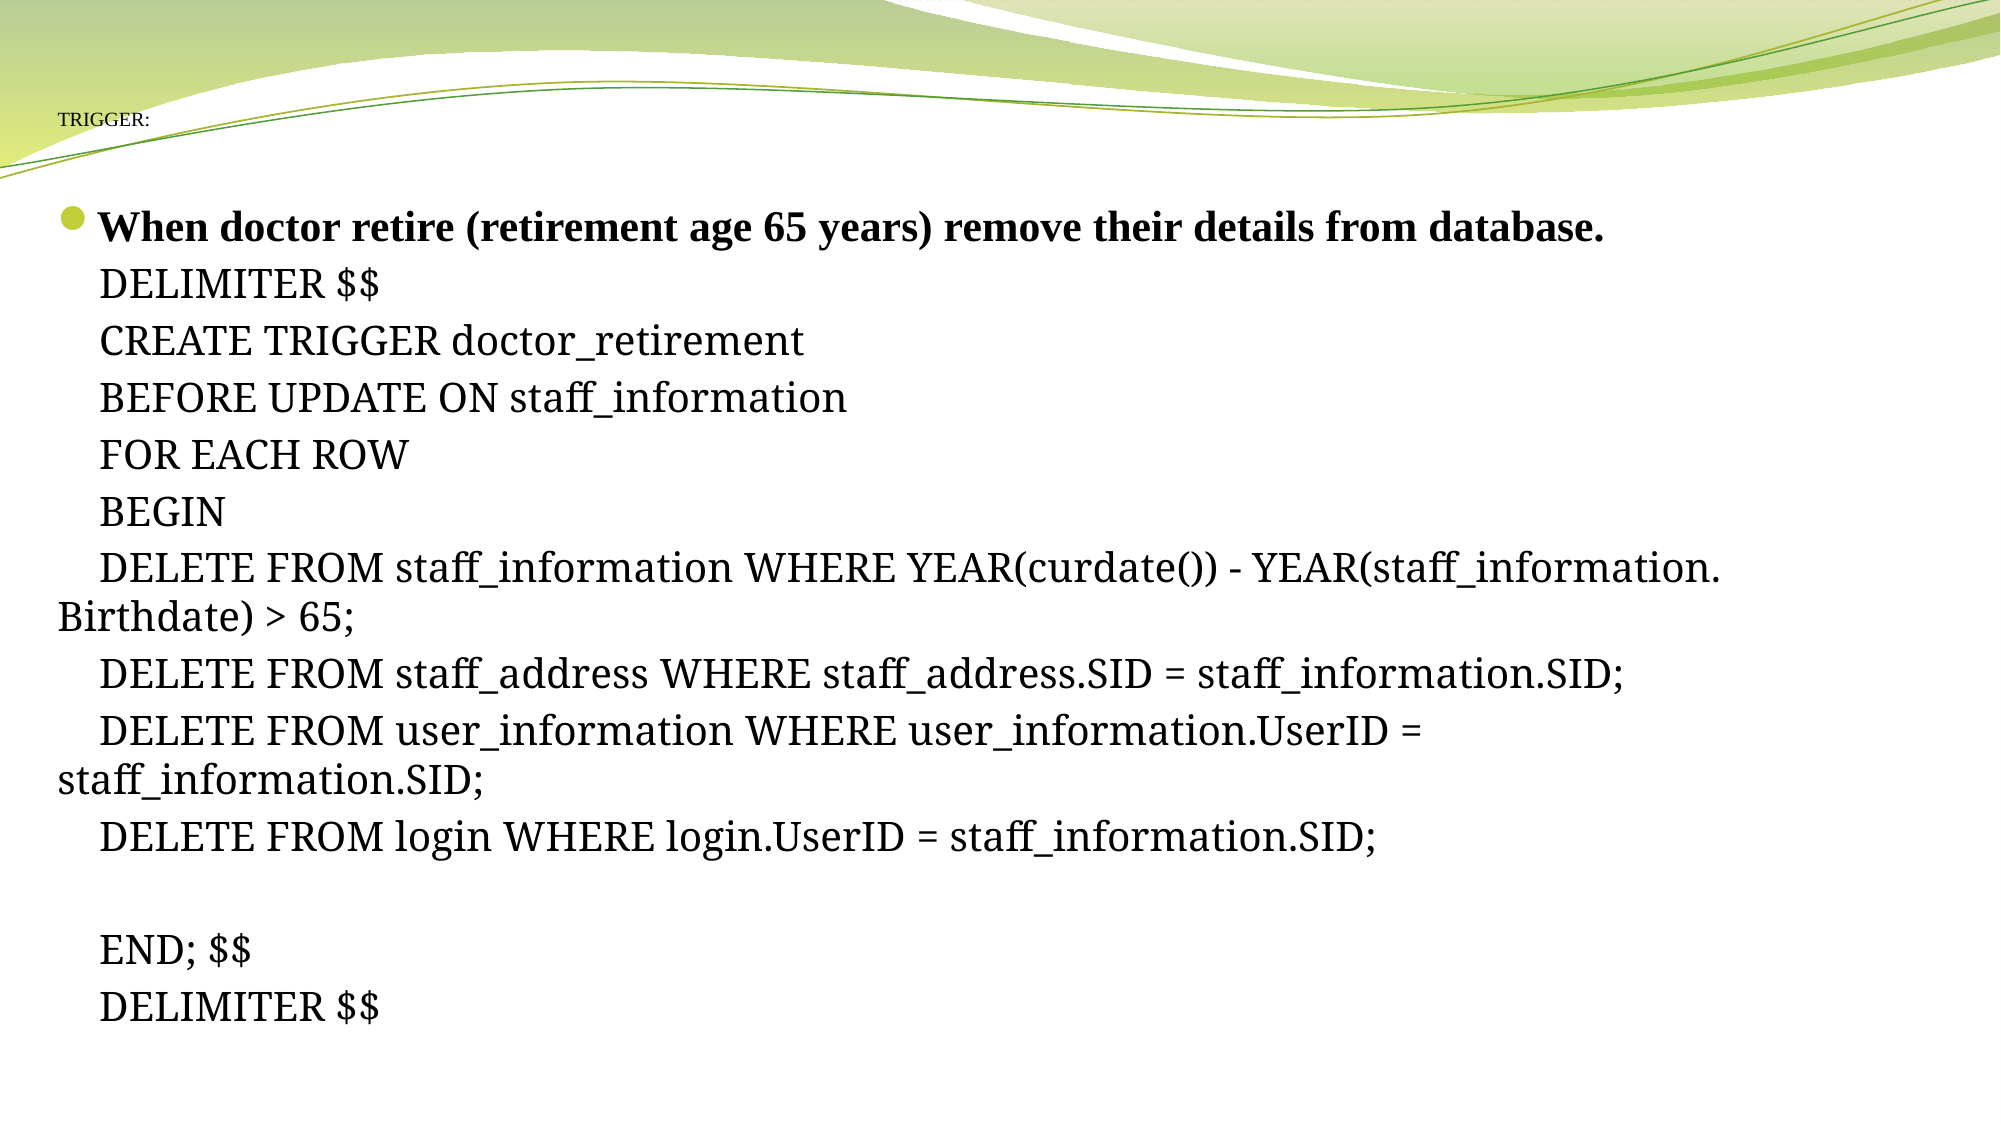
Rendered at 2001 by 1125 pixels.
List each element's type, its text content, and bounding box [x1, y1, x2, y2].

title TRIGGER: [57, 29, 1900, 131]
list When doctor retire (retirement age 65 years) remove their details from database. DELIMITER $$ CREATE TRIGGER doctor_retirement BEFORE UPDATE ON staff_information FOR EACH ROW BEGIN DELETE FROM staff_information WHERE YEAR(curdate()) - YEAR(staff_information. Birthdate) > 65; DELETE FROM staff_address WHERE staff_address.SID = staff_information.SID; DELETE FROM user_information WHERE user_information.UserID = staff_information.SID; DELETE FROM login WHERE login.UserID = staff_information.SID; END; $$ DELIMITER $$ [42, 190, 1900, 1038]
